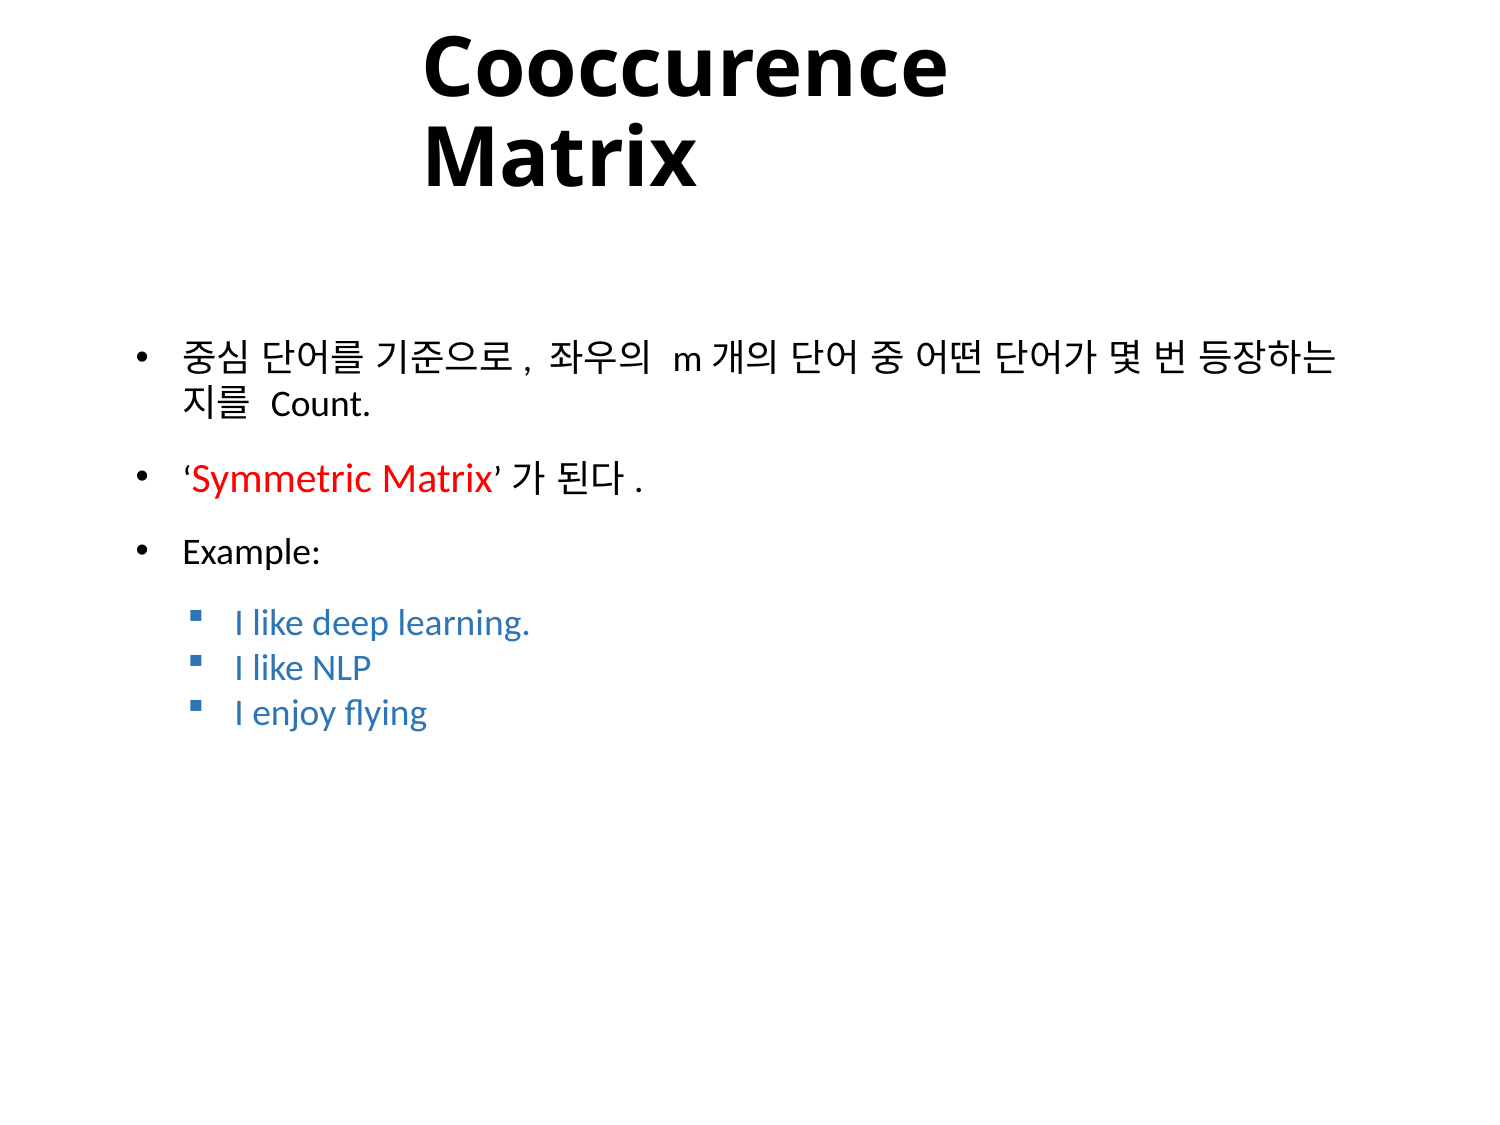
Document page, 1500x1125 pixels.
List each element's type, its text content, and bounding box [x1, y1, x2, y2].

text_box 중심 단어를 기준으로, 좌우의 m개의 단어 중 어떤 단어가 몇 번 등장하는 지를 Count. ‘Symmetric Matrix’가 된다. Example: [120, 326, 1398, 579]
text_box Cooccurence Matrix [410, 42, 1114, 187]
text_box I like deep learning. I like NLP I enjoy flying [172, 590, 600, 741]
